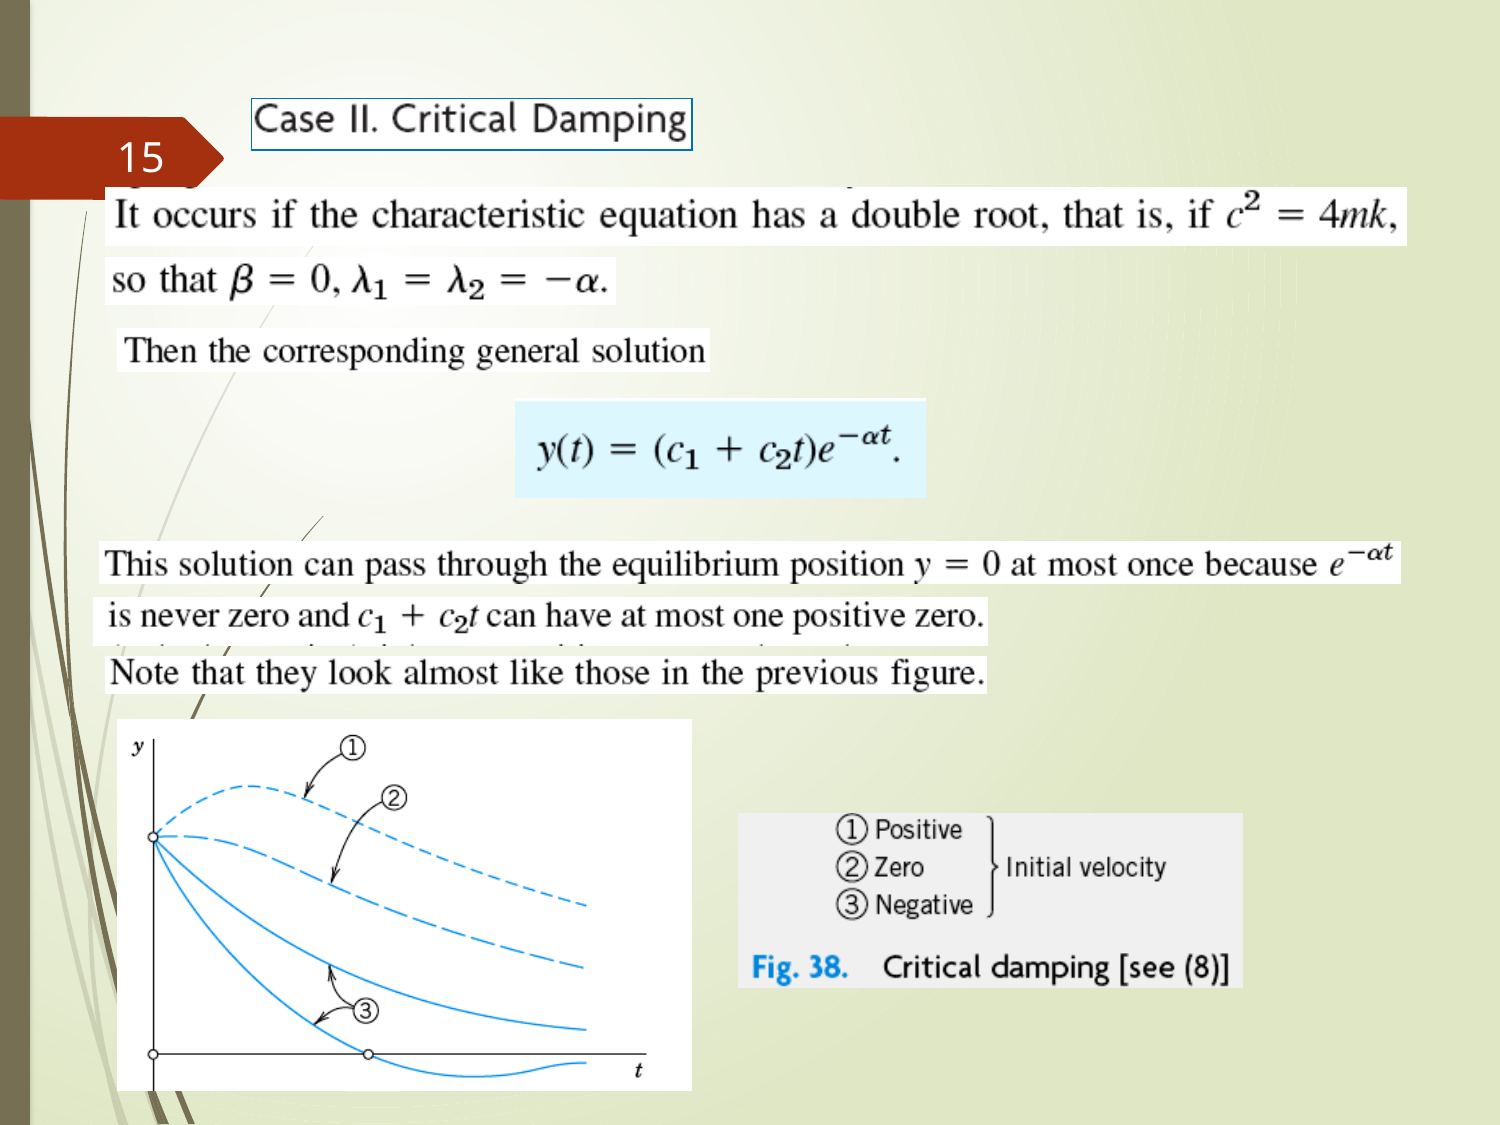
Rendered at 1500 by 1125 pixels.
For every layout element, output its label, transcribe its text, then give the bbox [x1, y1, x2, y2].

picture [515, 398, 926, 499]
picture [105, 257, 617, 305]
picture [105, 656, 987, 694]
picture [98, 541, 1401, 584]
picture [738, 813, 1243, 988]
picture [116, 327, 710, 373]
picture [105, 187, 1408, 247]
picture [252, 98, 692, 150]
picture [93, 597, 988, 647]
slide_number 15 [83, 129, 180, 190]
picture [116, 719, 692, 1091]
